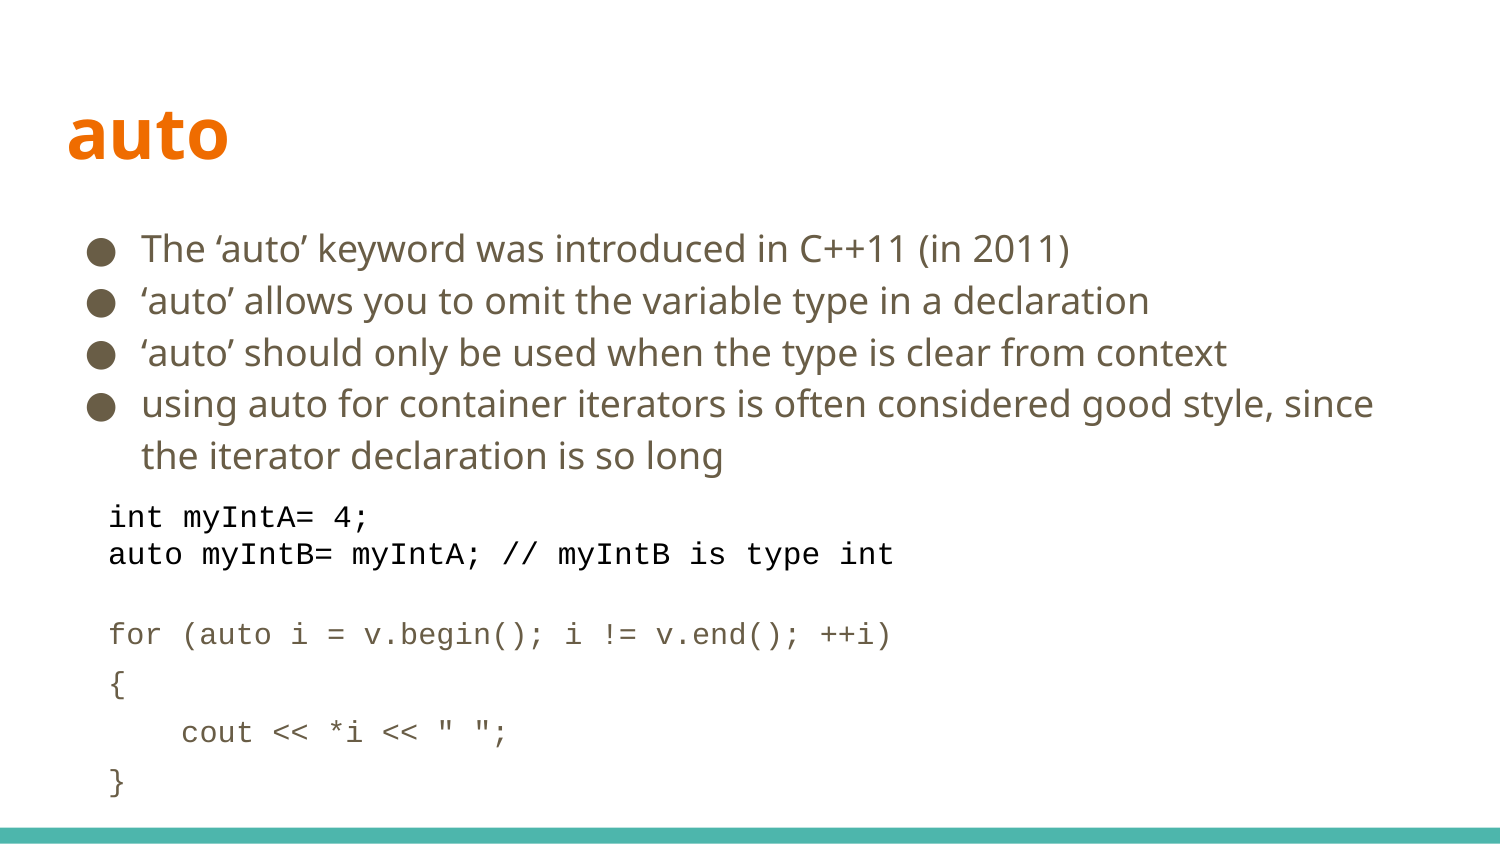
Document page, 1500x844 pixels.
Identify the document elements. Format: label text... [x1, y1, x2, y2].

text_box for (auto i = v.begin(); i != v.end(); ++i) { cout << *i << " "; } [93, 587, 927, 813]
title auto [51, 72, 1449, 189]
list The ‘auto’ keyword was introduced in C++11 (in 2011) ‘auto’ allows you to omit the variable type in a declaration ‘auto’ should only be used when the type is clear from context using auto for container iterators is often considered good style, since the iterator declaration is so long [51, 203, 1449, 746]
text_box int myIntA= 4; auto myIntB= myIntA; // myIntB is type int [93, 480, 1106, 586]
